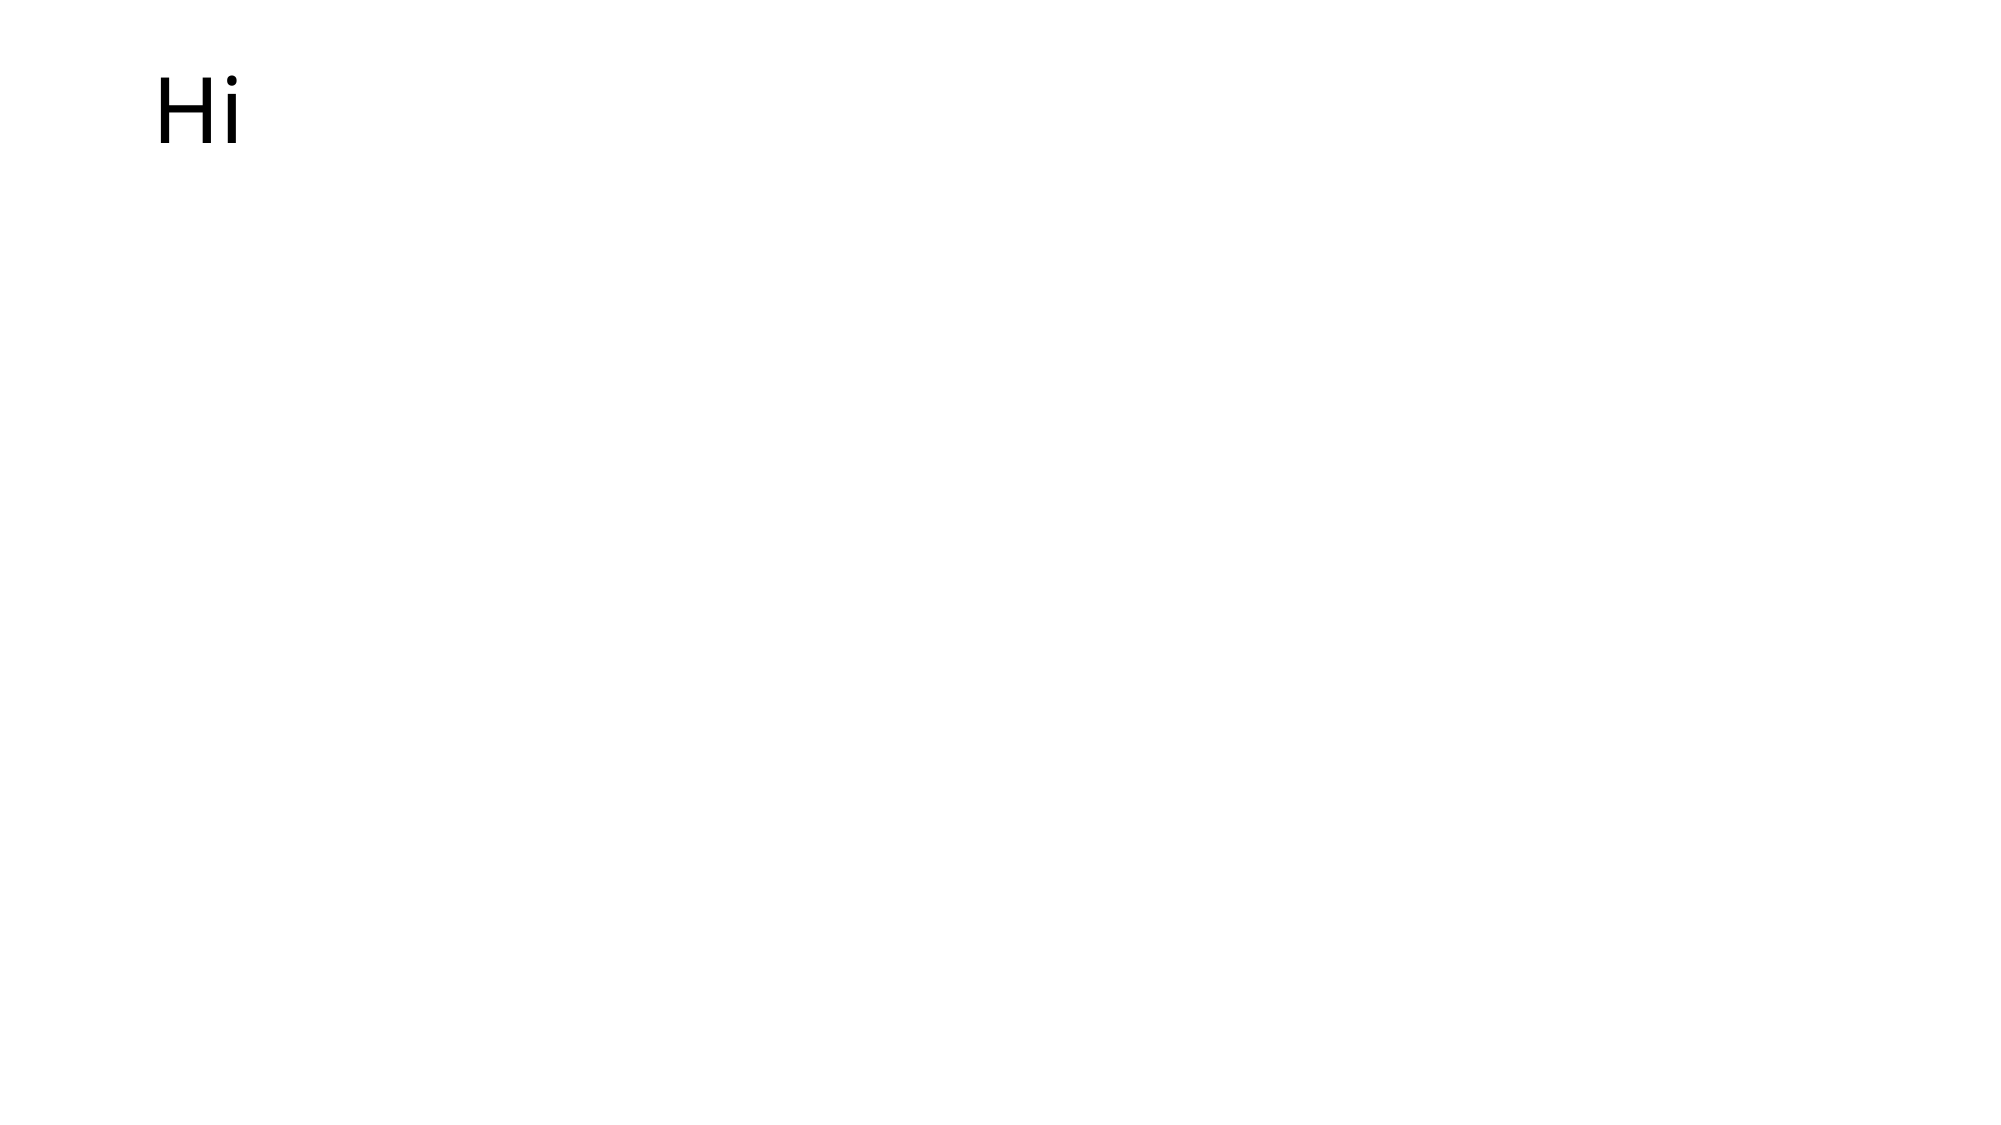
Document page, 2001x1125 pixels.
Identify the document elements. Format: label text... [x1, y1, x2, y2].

title Hi [137, 59, 1863, 278]
